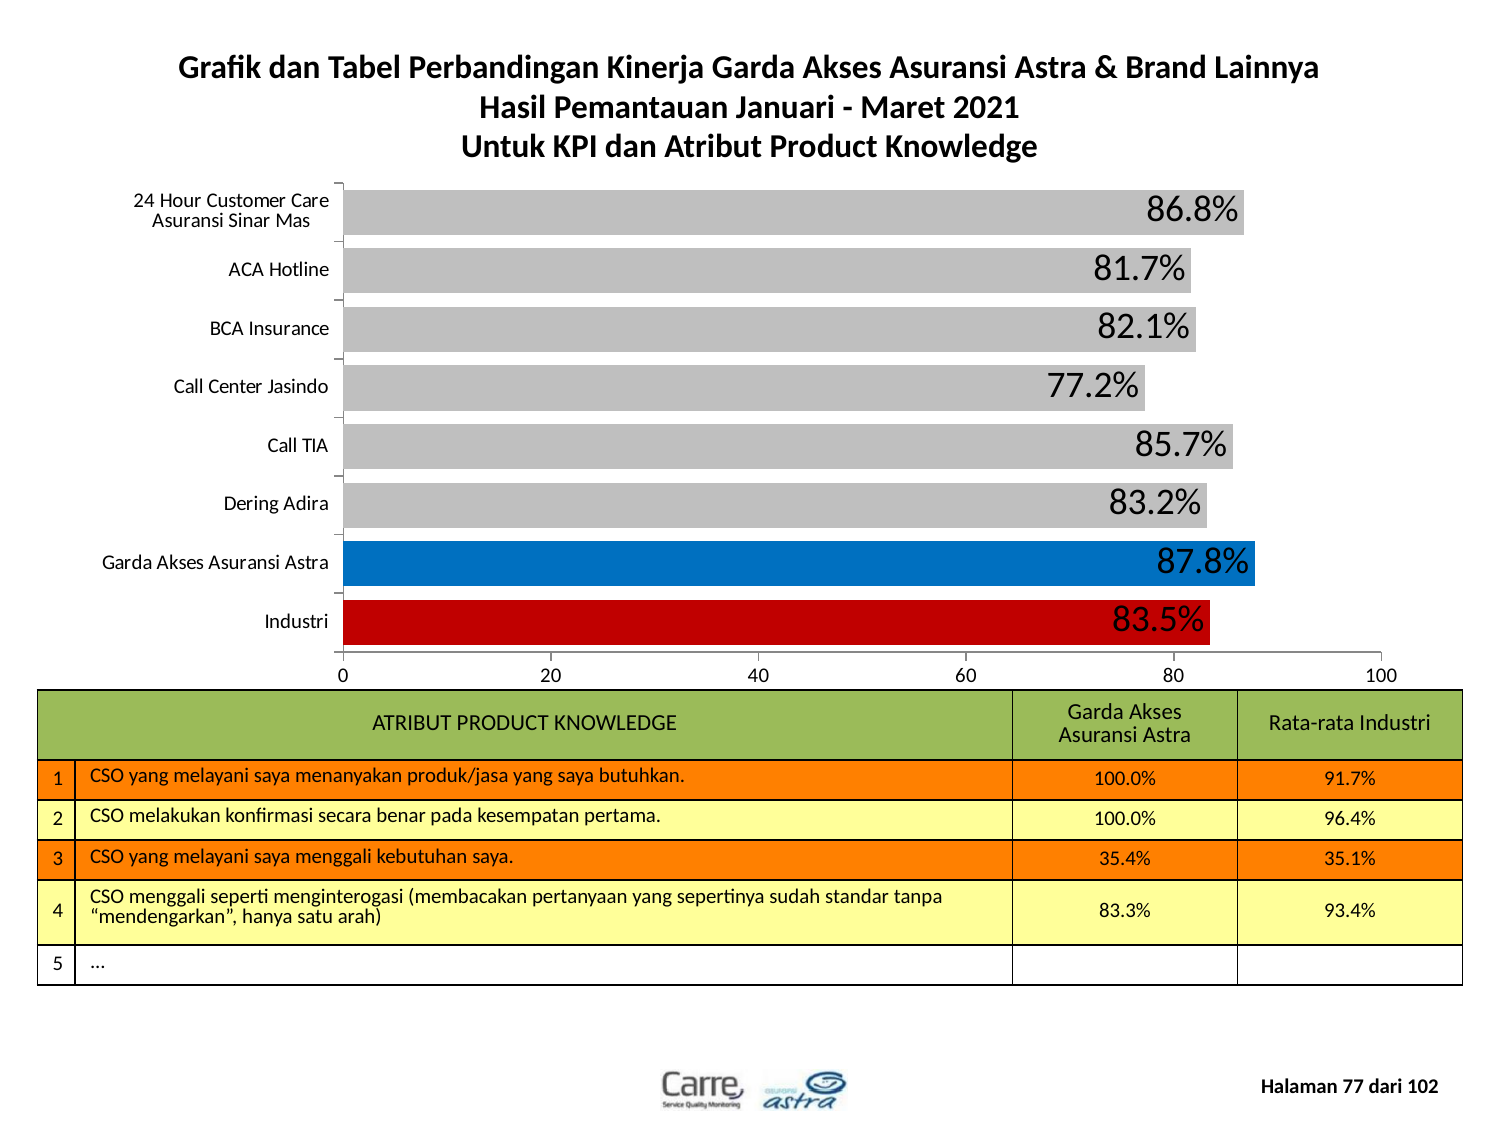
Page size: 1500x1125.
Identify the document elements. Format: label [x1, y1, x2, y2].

table_cell [38, 881, 74, 944]
table_header [1238, 691, 1462, 759]
table_cell [76, 946, 1012, 984]
table_cell [1238, 841, 1462, 879]
table_header [1013, 698, 1237, 759]
table_cell [1013, 841, 1237, 879]
text_box [1246, 1065, 1454, 1105]
table_cell [76, 761, 1012, 799]
table_cell [1013, 801, 1237, 839]
table_cell [1238, 801, 1462, 839]
table_cell [76, 801, 1012, 839]
chart [74, 172, 1426, 698]
table_cell [76, 841, 1012, 879]
table_cell [1238, 946, 1462, 984]
text_box [163, 37, 1337, 172]
table_header [38, 691, 1012, 759]
table_cell [38, 946, 74, 984]
table_cell [38, 841, 74, 879]
table_cell [38, 801, 74, 839]
picture [659, 1064, 848, 1118]
table_cell [1238, 761, 1462, 799]
table_cell [1238, 881, 1462, 944]
table_cell [38, 761, 74, 799]
table_cell [1013, 761, 1237, 799]
table_cell [1013, 881, 1237, 944]
table_cell [1013, 946, 1237, 984]
table_cell [76, 881, 1012, 944]
